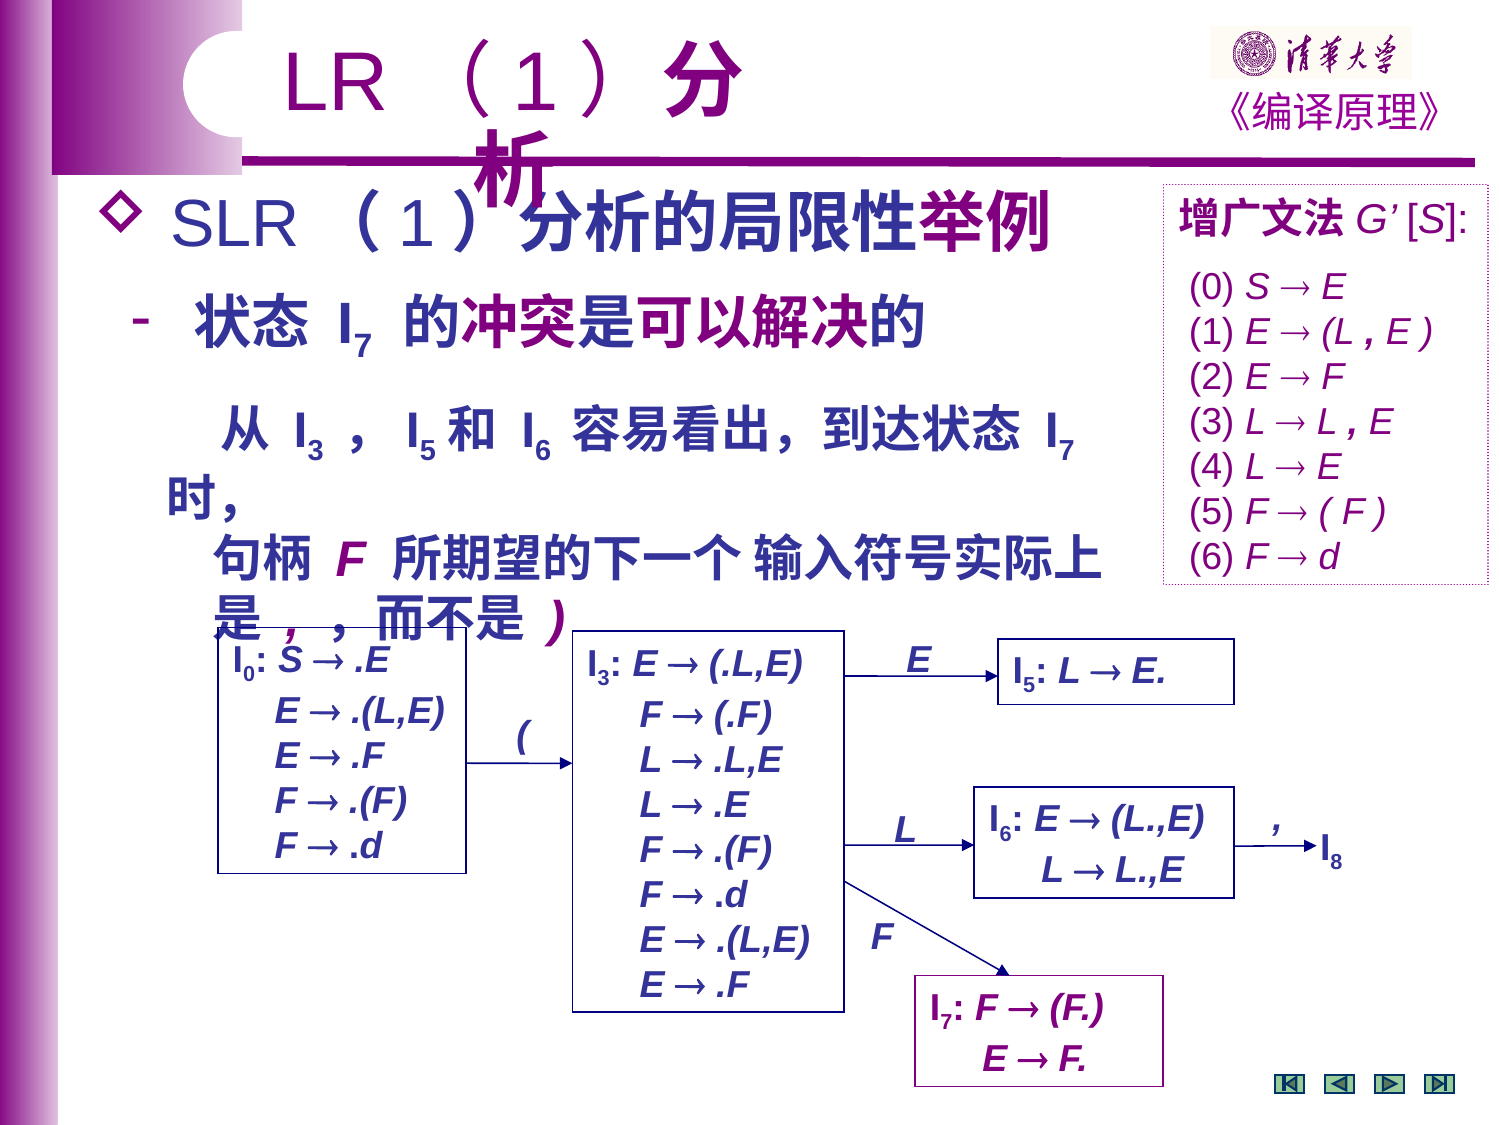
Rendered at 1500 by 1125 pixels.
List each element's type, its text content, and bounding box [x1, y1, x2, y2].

text_box F [856, 904, 904, 965]
text_box I6: E  (L.,E) L  L.,E [974, 786, 1235, 898]
text_box I5: L  E. [997, 638, 1235, 705]
text_box [951, 669, 998, 683]
text_box [1324, 1074, 1355, 1093]
text_box LR（1）分析 [254, 30, 774, 226]
text_box , [1257, 785, 1305, 846]
text_box L [879, 797, 939, 858]
text_box [939, 838, 975, 852]
text_box E [891, 627, 951, 688]
picture [1210, 26, 1412, 79]
text_box I8 [1305, 815, 1365, 882]
text_box [466, 757, 572, 770]
text_box SLR（1）分析的局限性举例 状态 I7 的冲突是可以解决的 从 I3 ，I5和 I6 容易看出，到达状态 I7 时， 句柄 F 所期望的下一个 输入符号实际上 是 , ，而不是 ) [76, 172, 1164, 654]
text_box ( [501, 703, 549, 763]
text_box I7: F  (F.) E  F. [915, 975, 1163, 1087]
text_box [1274, 1074, 1305, 1093]
text_box [1424, 1074, 1455, 1093]
text_box I0: S  .E E  .(L,E) E  .F F  .(F) F  .d [217, 627, 467, 874]
text_box [1374, 1074, 1405, 1093]
text_box I3: E  (.L,E) F  (.F) L  .L,E L  .E F  .(F) F  .d E  .(L,E) E  .F [572, 631, 844, 1013]
text_box [904, 915, 1010, 976]
text_box 增广文法G’ [S]: (0) S  E (1) E  (L , E ) (2) E  F (3) L  L , E (4) L  E (5) F  ( F ) (6) F  d [1163, 184, 1489, 585]
